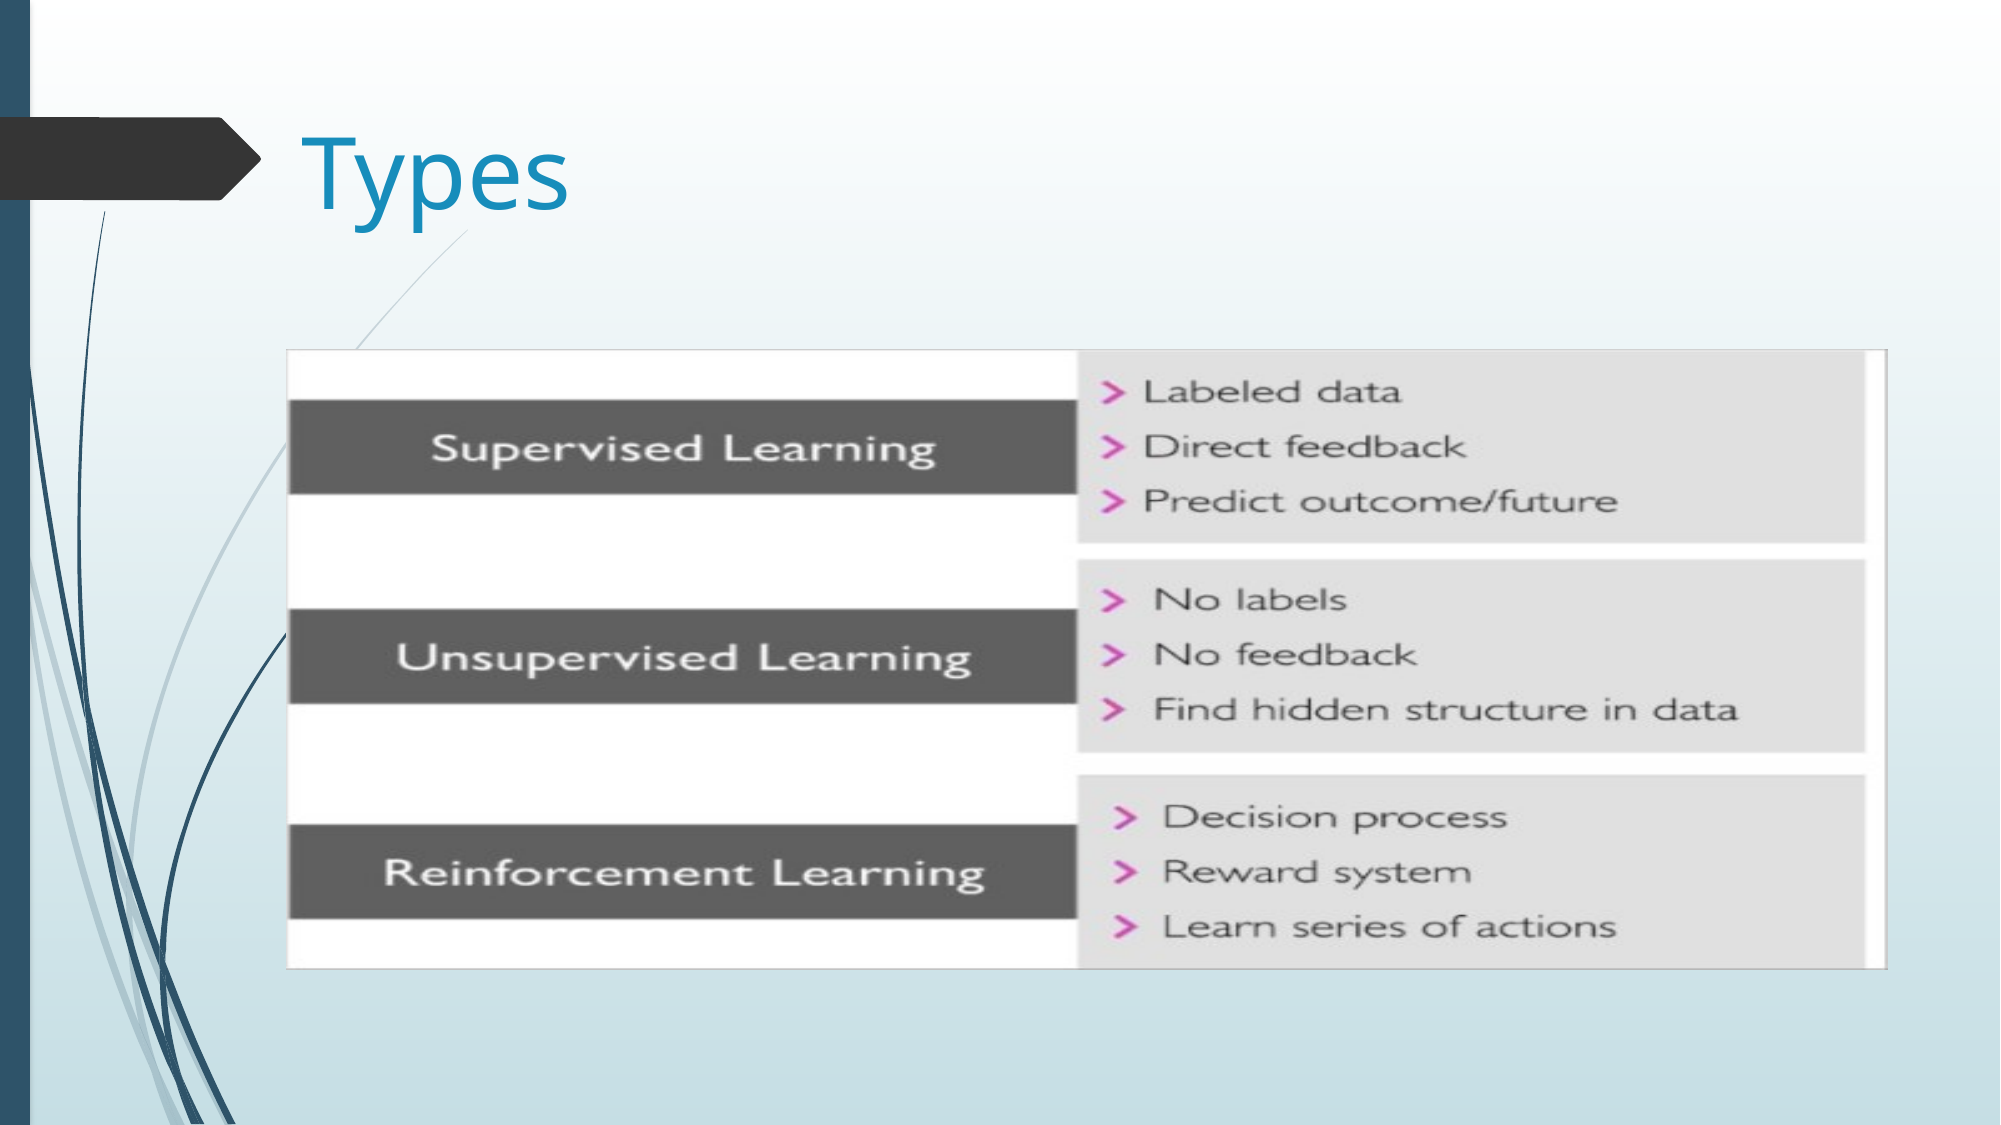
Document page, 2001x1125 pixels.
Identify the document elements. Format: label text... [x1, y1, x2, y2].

title Types [286, 102, 1888, 313]
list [286, 349, 1888, 971]
